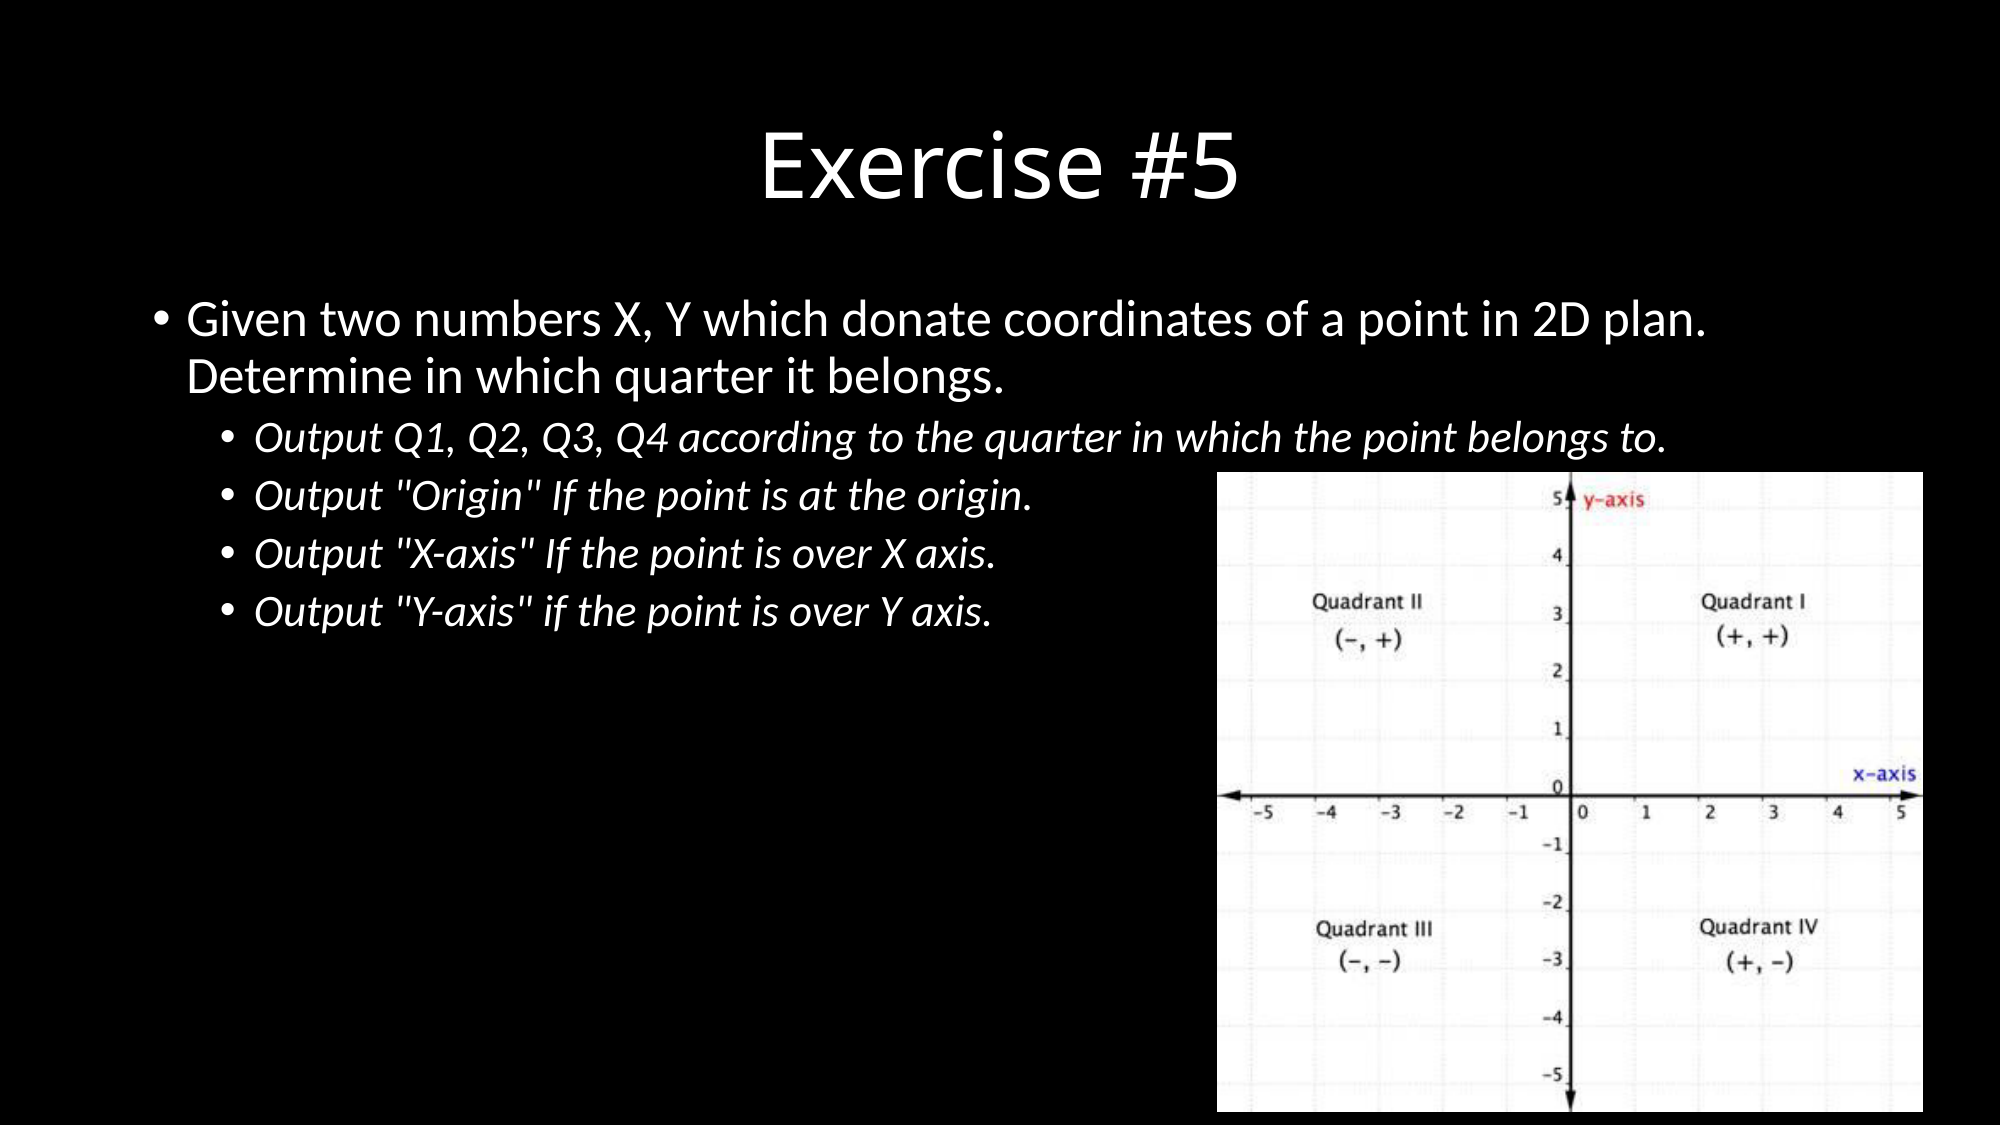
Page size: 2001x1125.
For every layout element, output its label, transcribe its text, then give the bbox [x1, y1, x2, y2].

title Exercise #5 [137, 59, 1863, 278]
picture [1216, 472, 1923, 1112]
list Given two numbers X, Y which donate coordinates of a point in 2D plan. Determine in which quarter it belongs. Output Q1, Q2, Q3, Q4 according to the quarter in which the point belongs to. Output "Origin" If the point is at the origin. Output "X-axis" If the point is over X axis. Output "Y-axis" if the point is over Y axis. [137, 284, 1863, 647]
